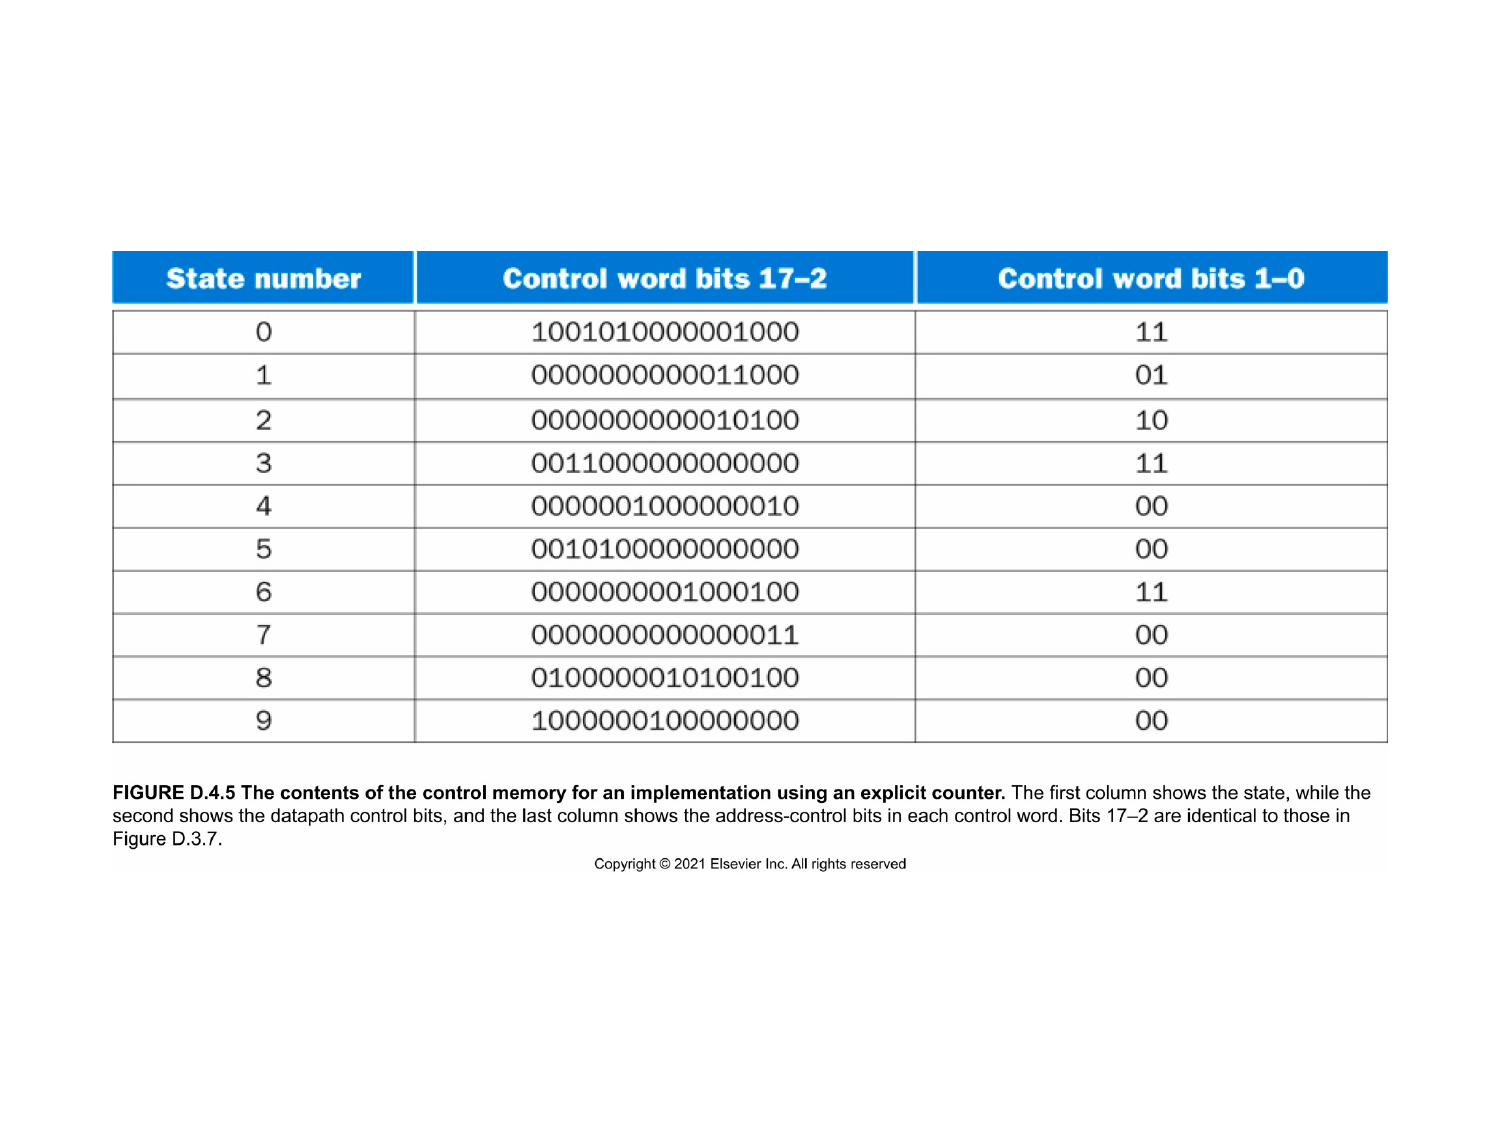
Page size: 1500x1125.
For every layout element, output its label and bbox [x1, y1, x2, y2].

picture [112, 251, 1388, 874]
